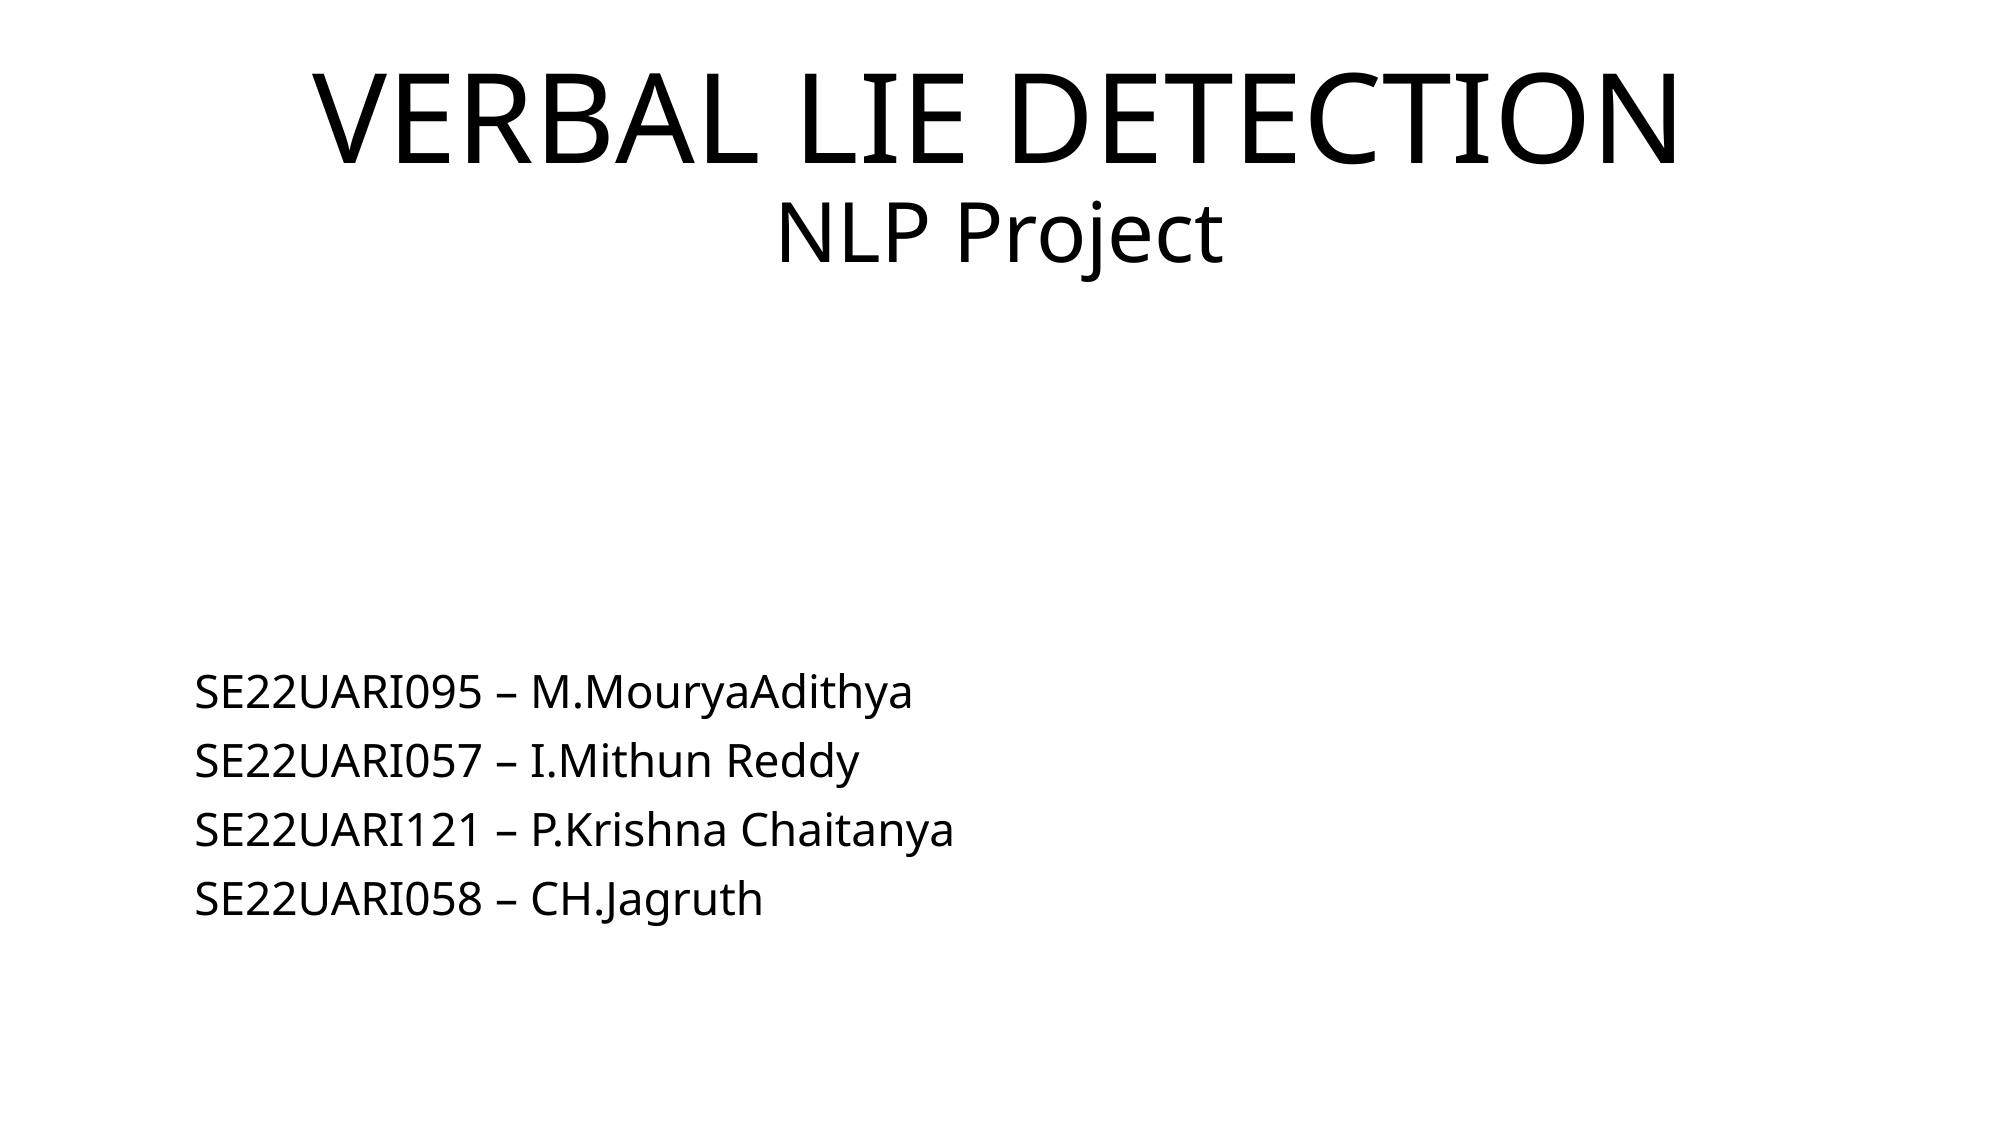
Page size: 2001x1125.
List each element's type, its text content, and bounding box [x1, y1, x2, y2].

subtitle SE22UARI095 – M.MouryaAdithya SE22UARI057 – I.Mithun Reddy SE22UARI121 – P.Krishna Chaitanya SE22UARI058 – CH.Jagruth [179, 661, 1680, 934]
title VERBAL LIE DETECTION NLP Project [249, 48, 1750, 647]
